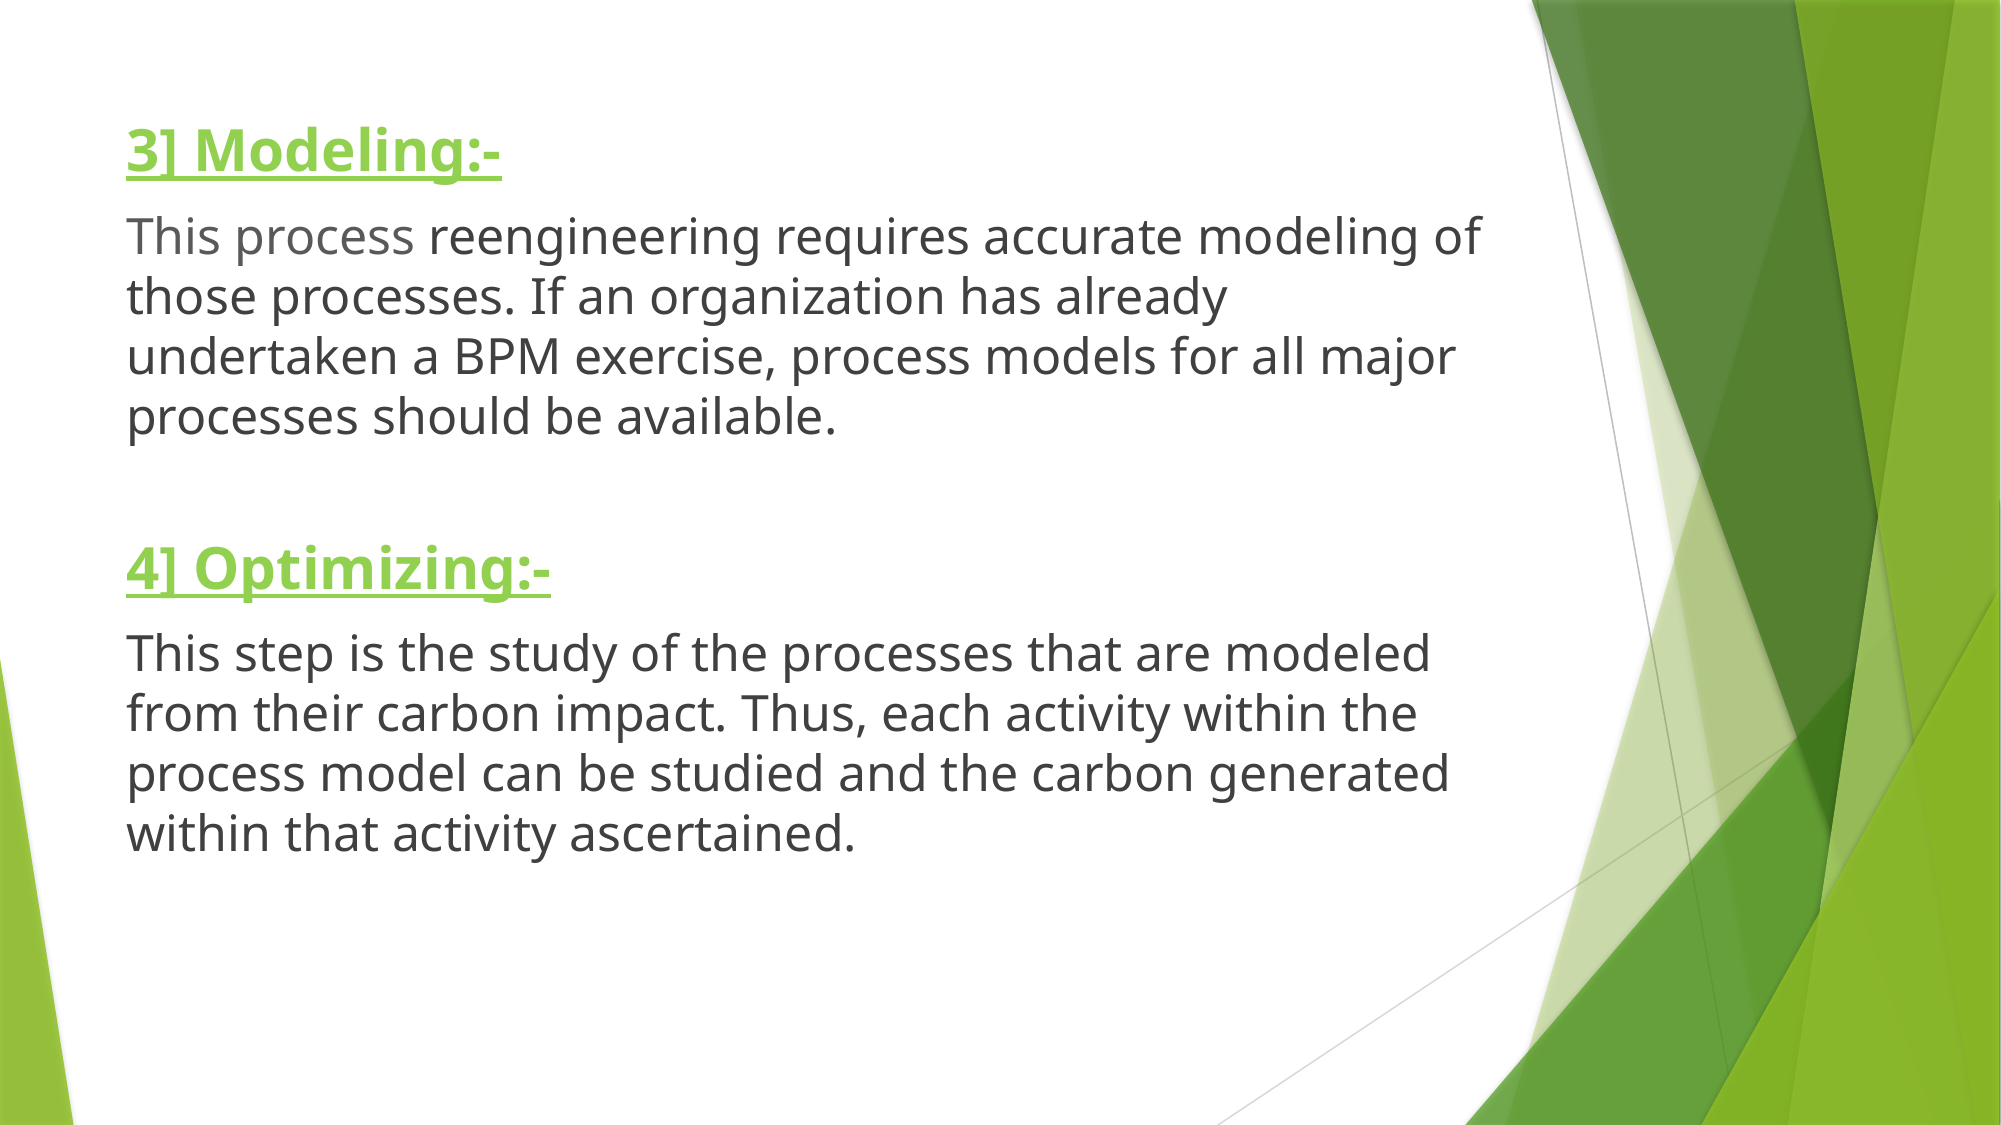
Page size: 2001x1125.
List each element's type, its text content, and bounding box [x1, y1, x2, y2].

list 3] Modeling:- This process reengineering requires accurate modeling of those processes. If an organization has already undertaken a BPM exercise, process models for all major processes should be available. 4] Optimizing:- This step is the study of the processes that are modeled from their carbon impact. Thus, each activity within the process model can be studied and the carbon generated within that activity ascertained. [111, 106, 1522, 908]
